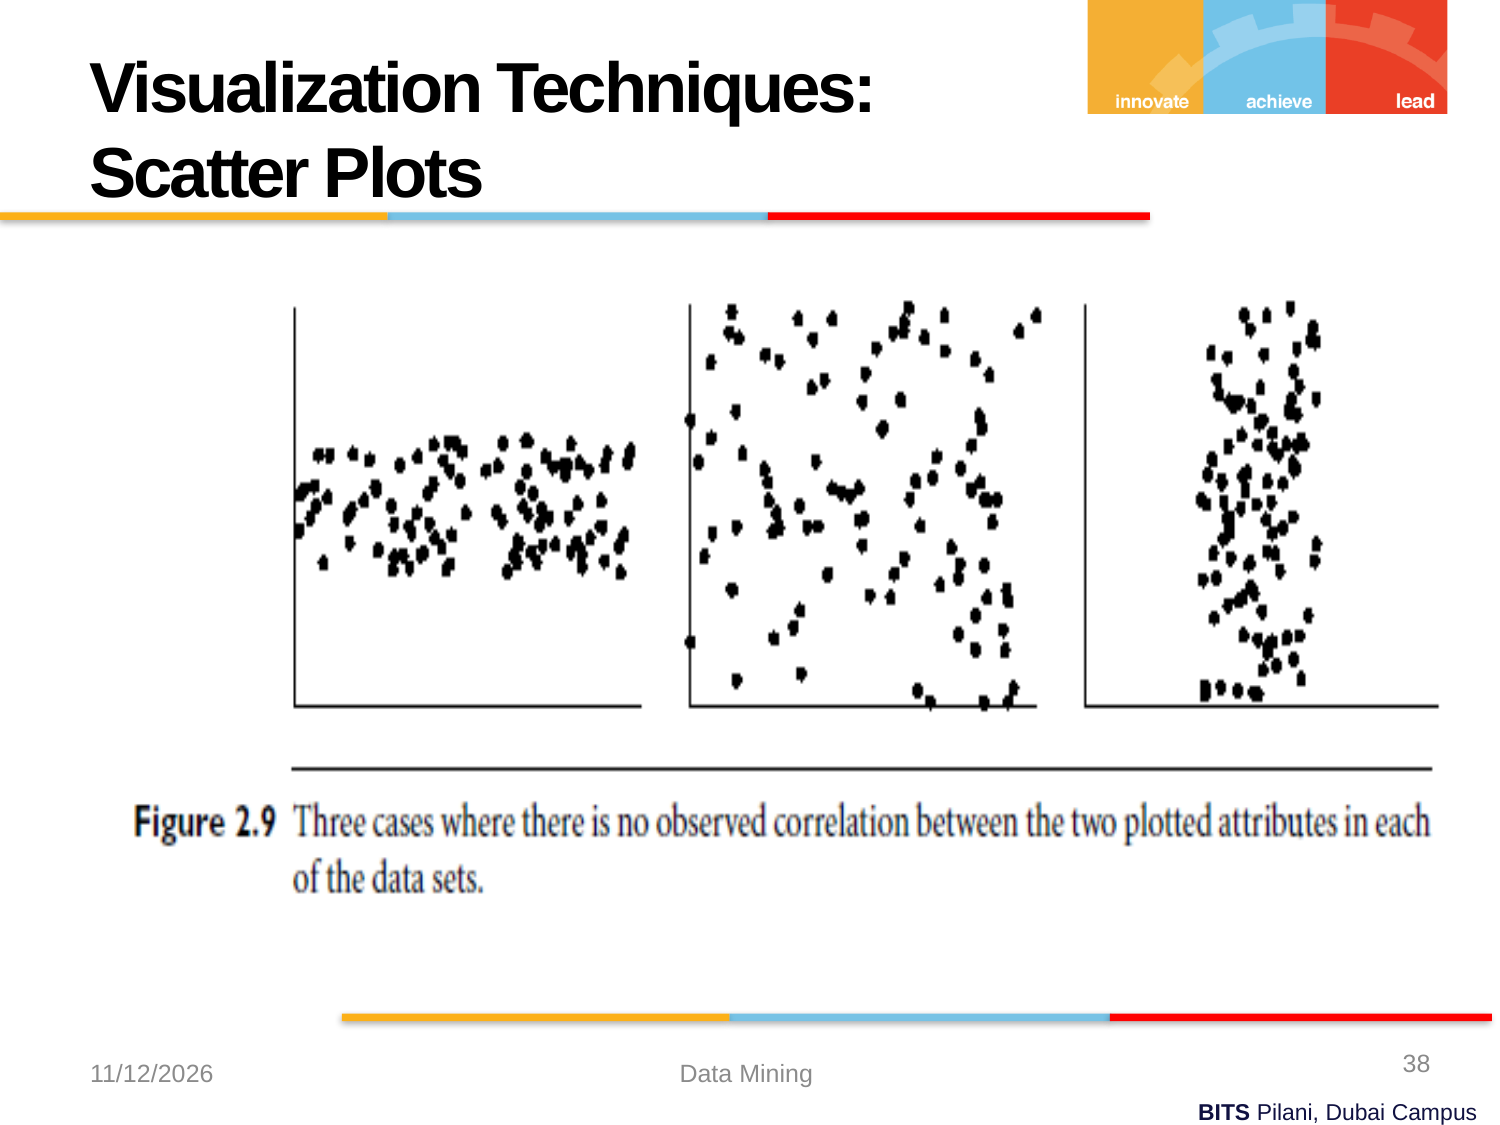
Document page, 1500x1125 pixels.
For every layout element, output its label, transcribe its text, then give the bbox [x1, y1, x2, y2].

picture [74, 274, 1451, 926]
text_box Visualization Techniques: Scatter Plots [74, 32, 988, 221]
footer Data Mining [512, 1042, 988, 1103]
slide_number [75, 1042, 425, 1103]
picture [1087, 0, 1448, 114]
slide_number 38 [1095, 1032, 1446, 1093]
